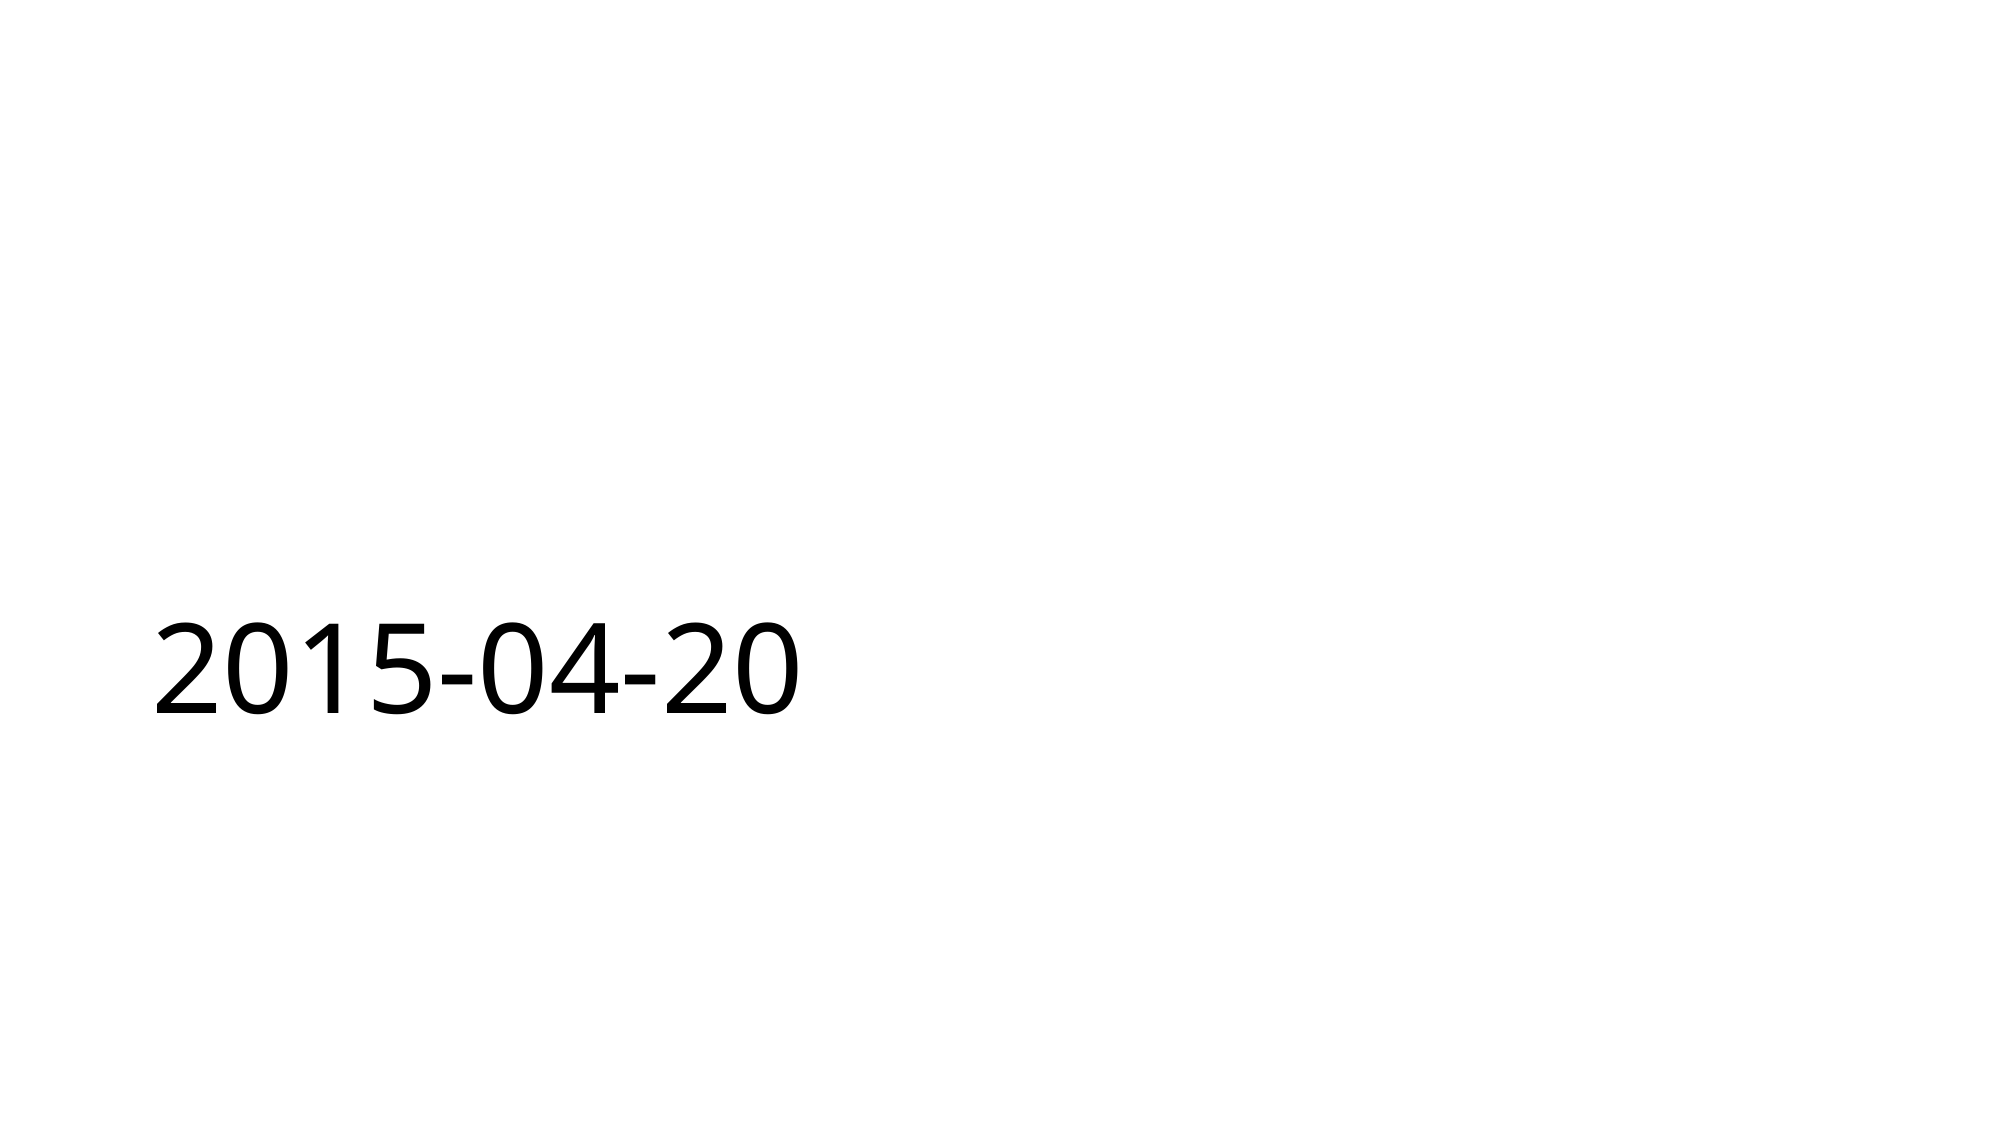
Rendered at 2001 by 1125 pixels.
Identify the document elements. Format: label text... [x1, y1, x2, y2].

title 2015-04-20 [136, 280, 1862, 749]
